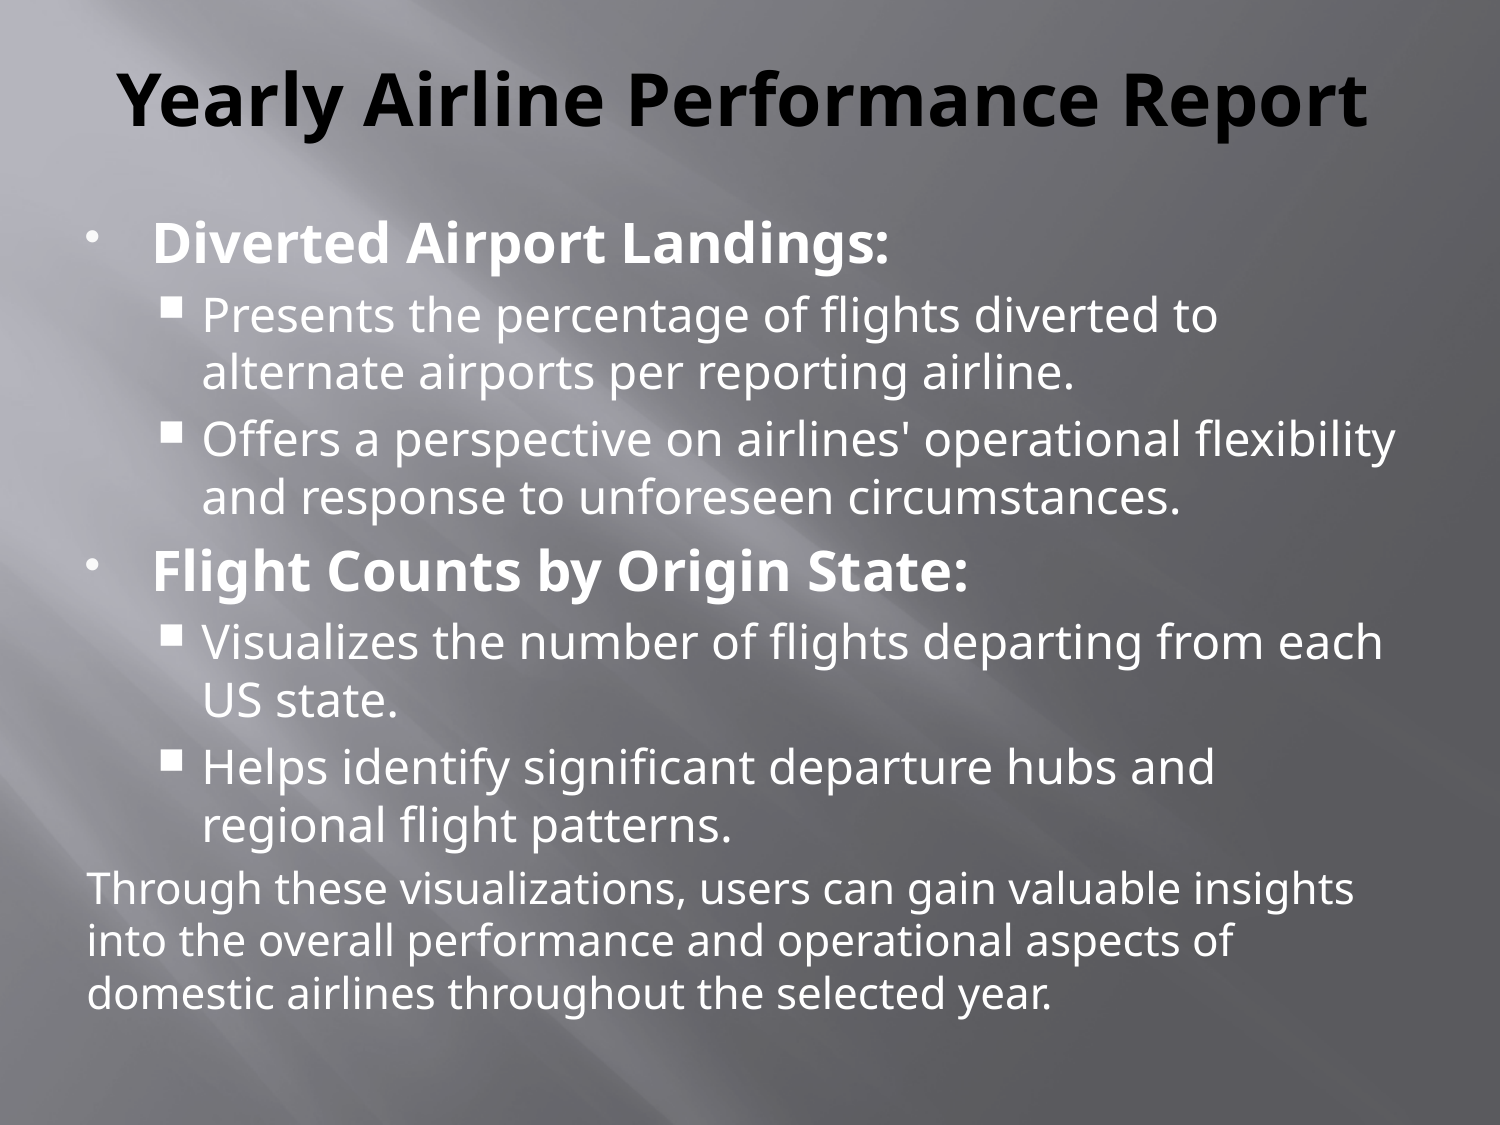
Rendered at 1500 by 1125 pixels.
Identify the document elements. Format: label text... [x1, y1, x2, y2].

title Yearly Airline Performance Report [24, 45, 1463, 150]
list Diverted Airport Landings: Presents the percentage of flights diverted to alternate airports per reporting airline. Offers a perspective on airlines' operational flexibility and response to unforeseen circumstances. Flight Counts by Origin State: Visualizes the number of flights departing from each US state. Helps identify significant departure hubs and regional flight patterns. Through these visualizations, users can gain valuable insights into the overall performance and operational aspects of domestic airlines throughout the selected year. [50, 200, 1425, 1035]
